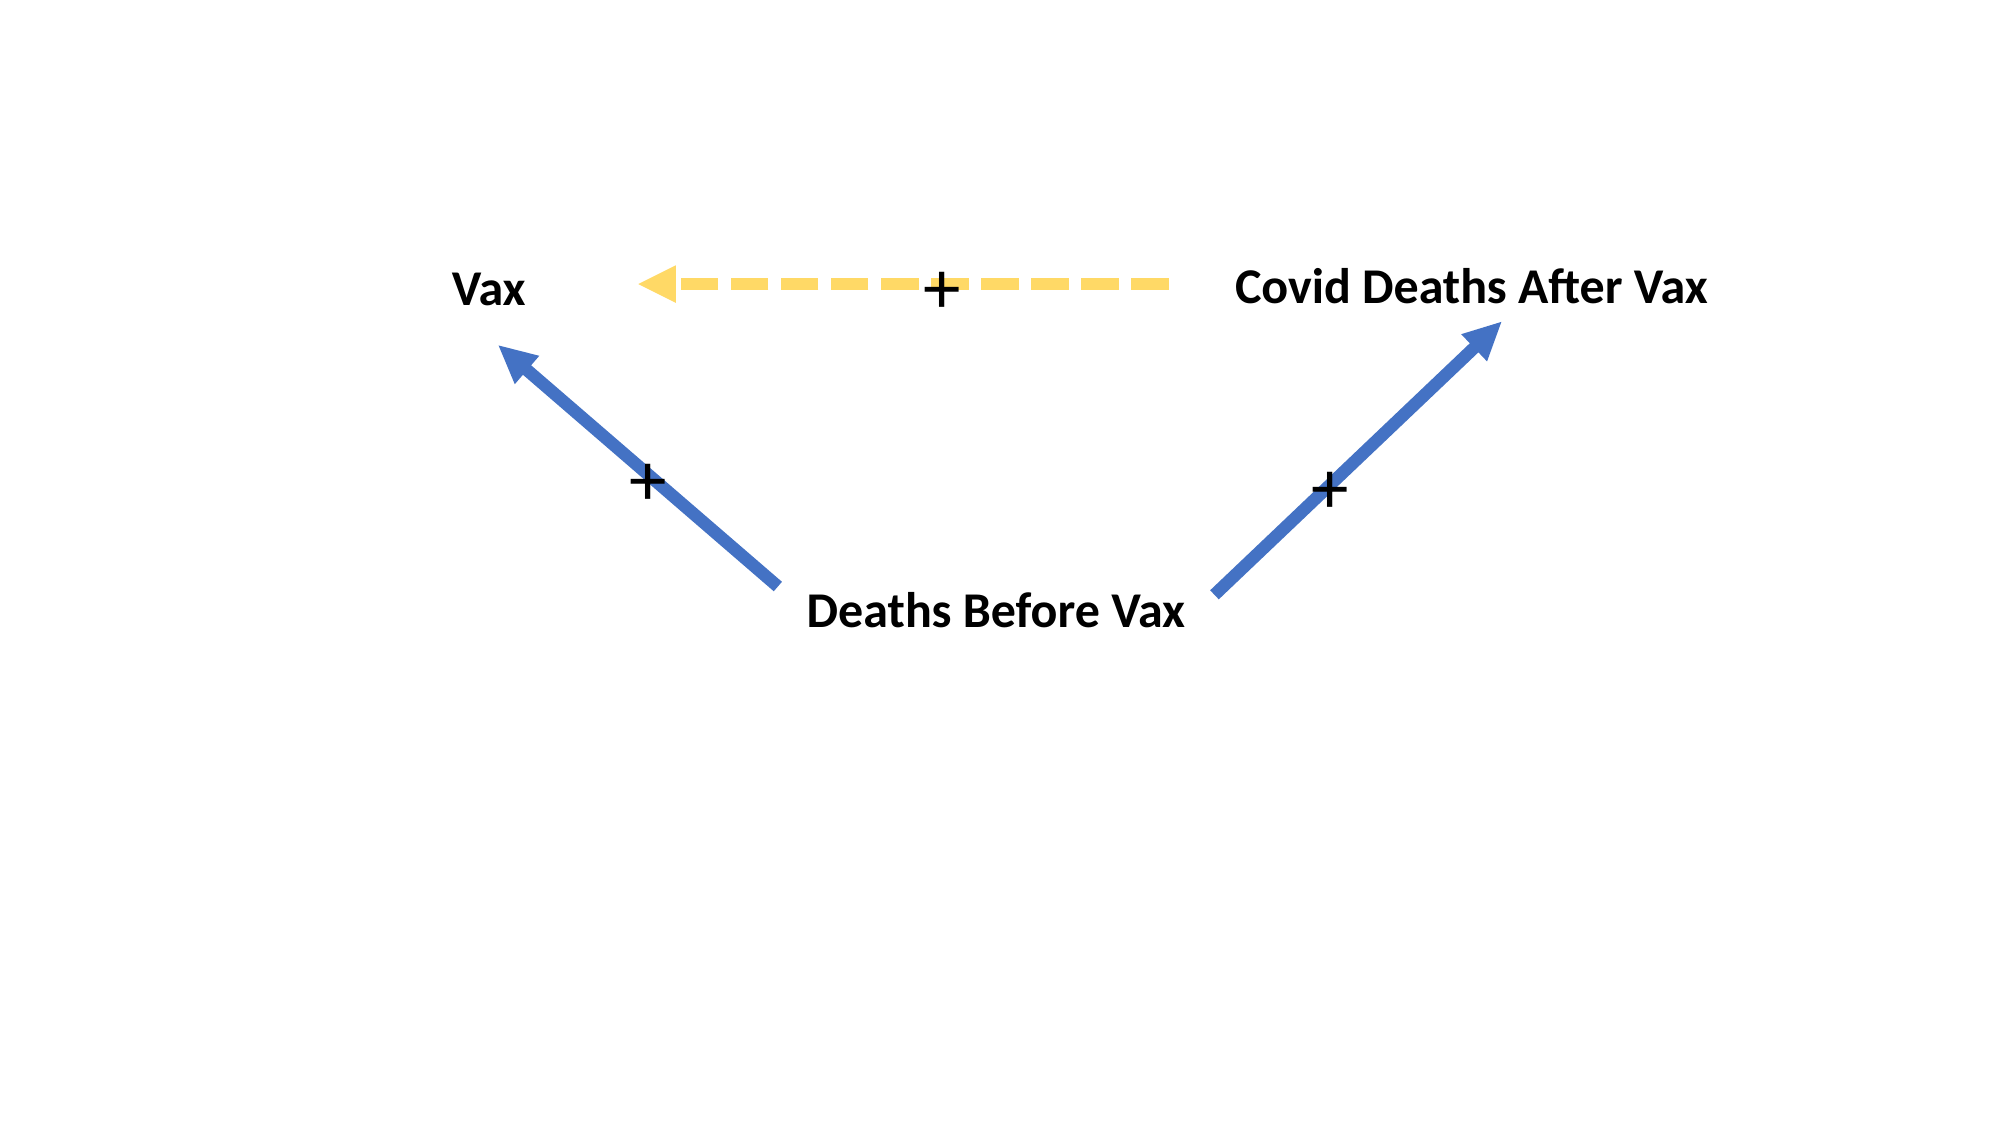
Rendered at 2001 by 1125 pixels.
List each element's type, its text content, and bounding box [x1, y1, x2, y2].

text_box + [838, 285, 1045, 336]
text_box Vax [155, 247, 823, 323]
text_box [498, 345, 778, 587]
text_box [1214, 321, 1502, 595]
text_box + [838, 231, 1045, 283]
text_box Covid Deaths After Vax [1137, 246, 1806, 321]
text_box Deaths Before Vax [662, 570, 1330, 646]
